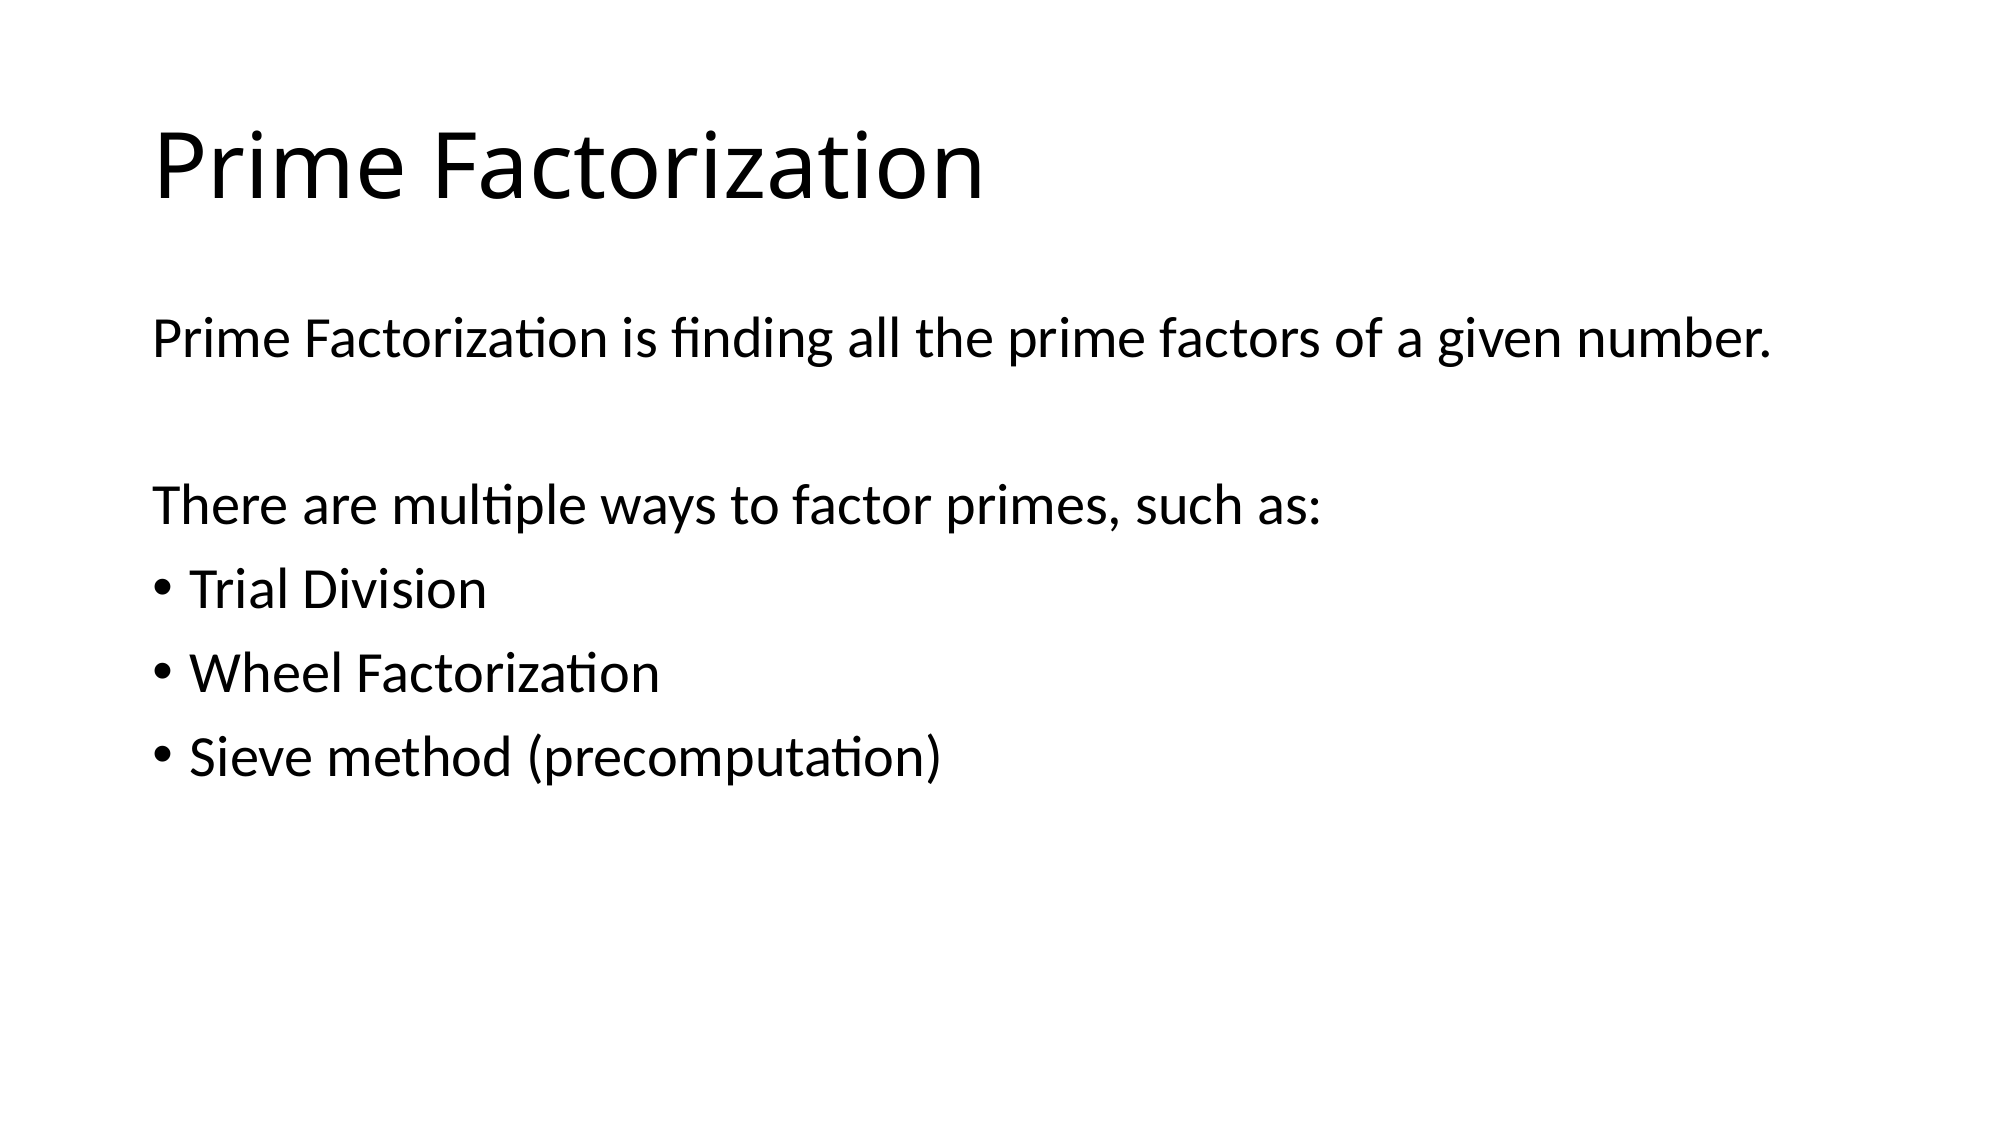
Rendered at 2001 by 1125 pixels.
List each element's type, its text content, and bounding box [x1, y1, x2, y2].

title Prime Factorization [137, 59, 1863, 278]
list Prime Factorization is finding all the prime factors of a given number. There are multiple ways to factor primes, such as: Trial Division Wheel Factorization Sieve method (precomputation) [137, 299, 1863, 1014]
